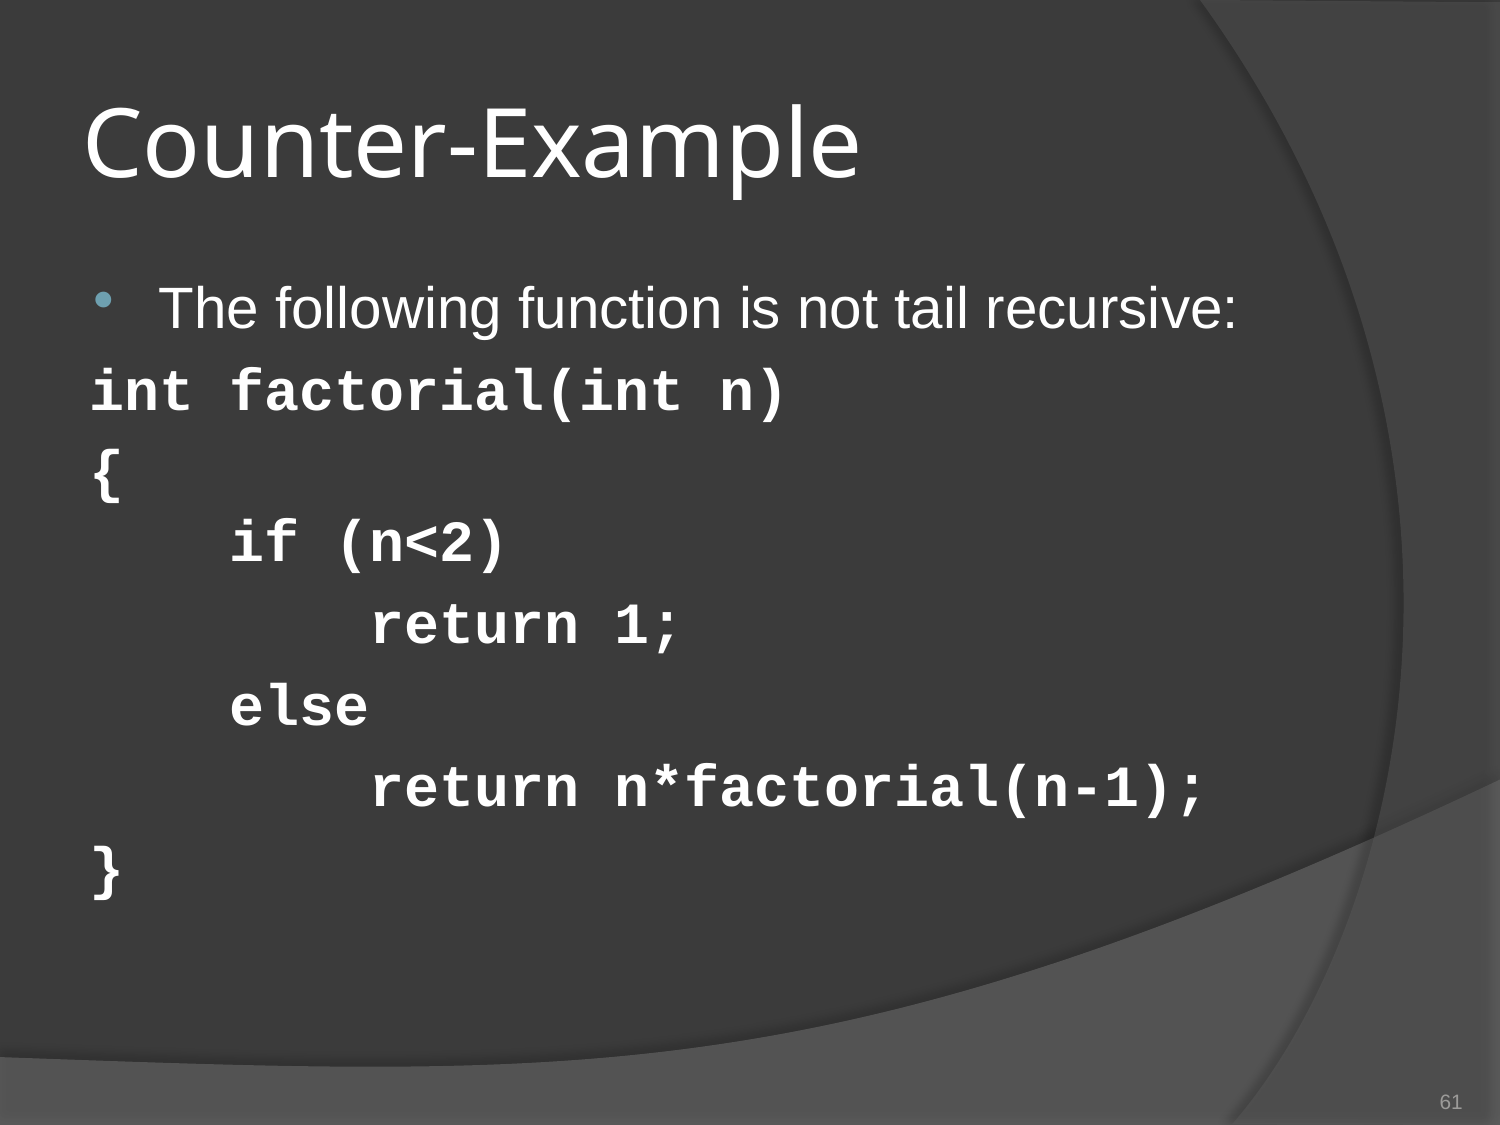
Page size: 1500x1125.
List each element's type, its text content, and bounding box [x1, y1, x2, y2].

title Counter-Example [75, 45, 1300, 233]
slide_number 61 [1337, 1053, 1463, 1114]
list The following function is not tail recursive: int factorial(int n) { if (n<2) return 1; else return n*factorial(n-1); } [75, 262, 1300, 1005]
